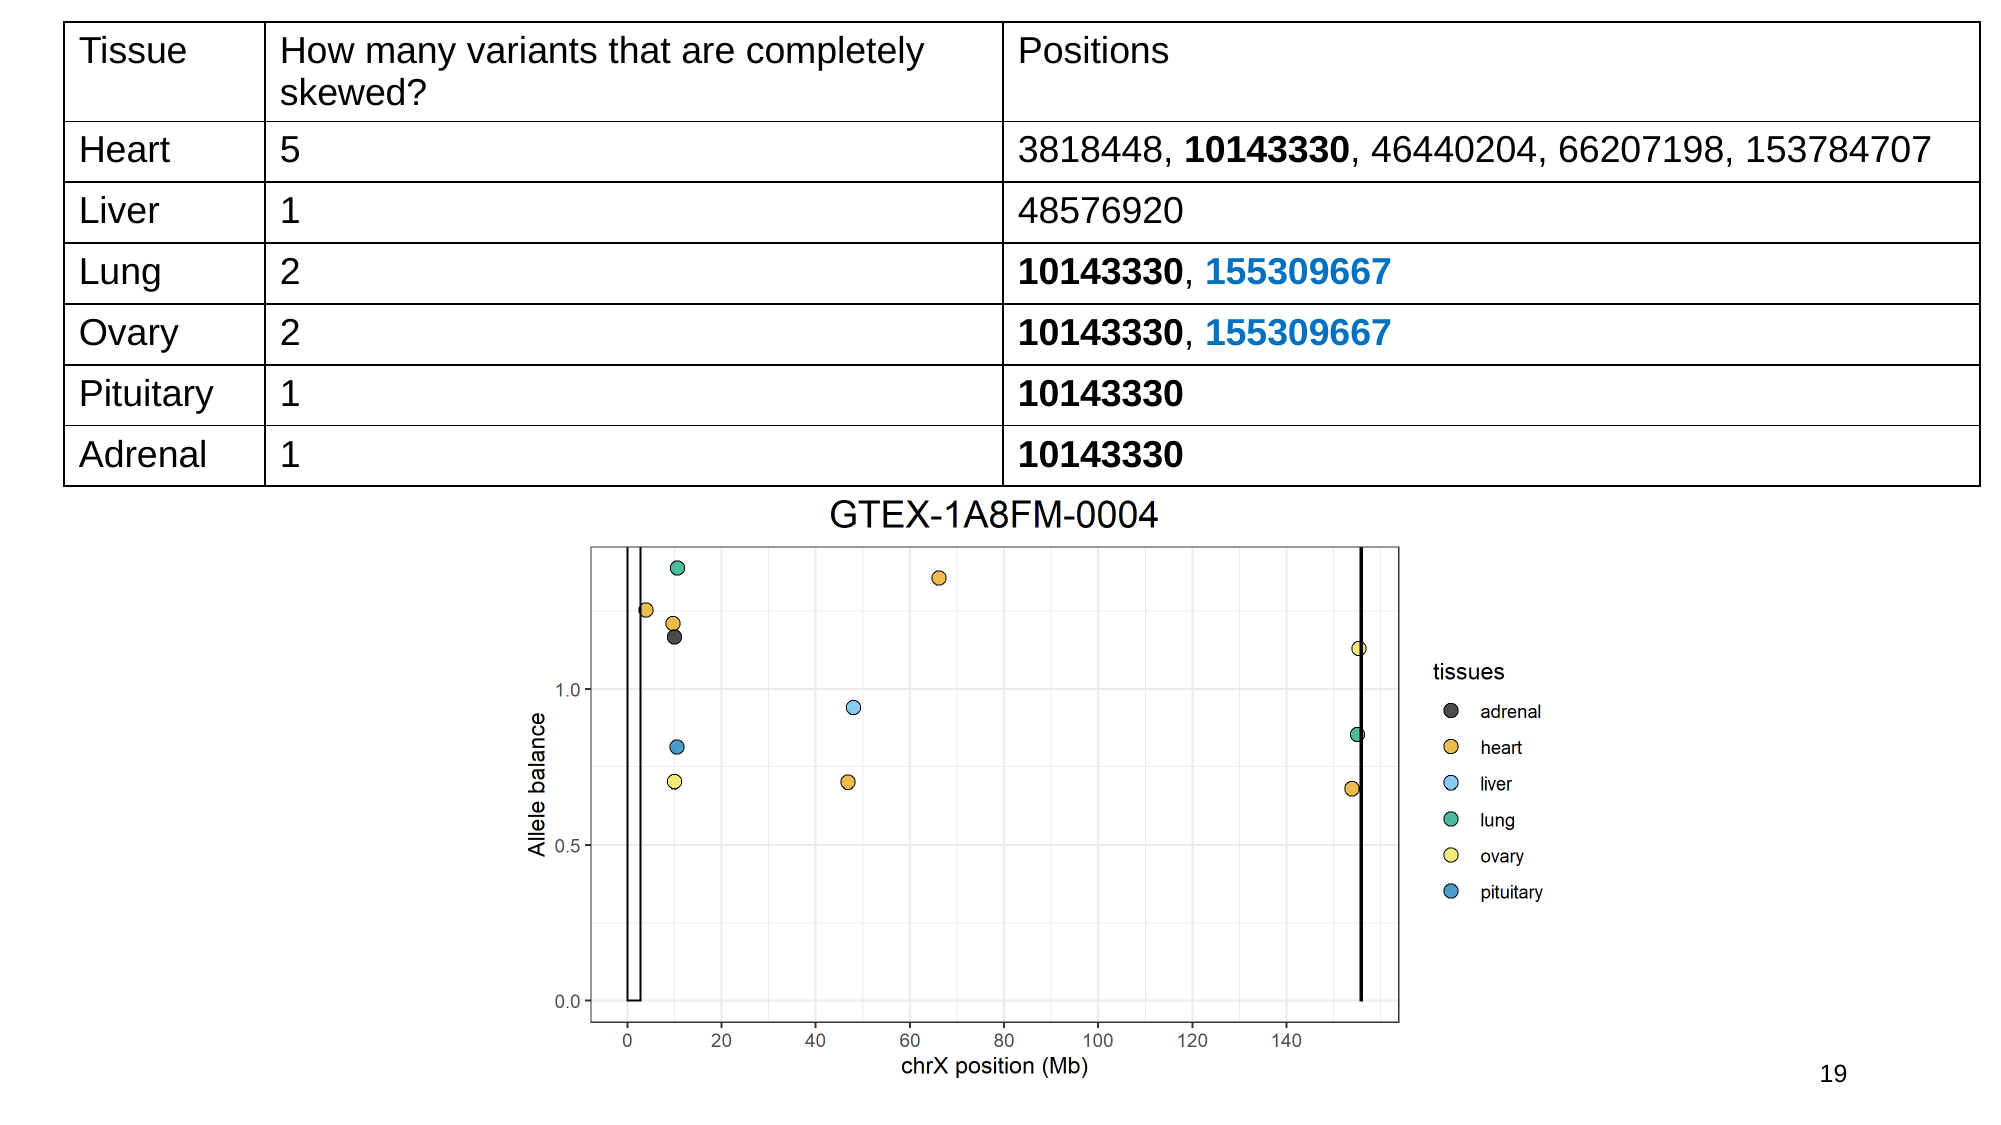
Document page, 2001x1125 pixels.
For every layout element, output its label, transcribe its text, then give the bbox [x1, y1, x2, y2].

table_cell 3818448, 10143330, 46440204, 66207198, 153784707 [1004, 122, 1979, 181]
table_cell 2 [266, 305, 1002, 364]
table_header How many variants that are completely skewed? [266, 23, 1002, 121]
table_cell Heart [65, 122, 264, 181]
table_cell Liver [65, 183, 264, 242]
table_cell 1 [266, 366, 1002, 425]
table_cell Ovary [65, 305, 264, 364]
table_cell 2 [266, 244, 1002, 303]
table_cell 48576920 [1004, 183, 1979, 242]
table_cell Pituitary [65, 366, 264, 425]
picture [515, 488, 1566, 1089]
table_cell Adrenal [65, 426, 264, 485]
table_cell 10143330, 155309667 [1004, 244, 1979, 303]
table_cell 1 [266, 426, 1002, 485]
table_cell 10143330 [1004, 426, 1979, 485]
table_header Positions [1004, 23, 1979, 121]
table_cell 1 [266, 183, 1002, 242]
table_cell 10143330, 155309667 [1004, 305, 1979, 364]
table_cell 10143330 [1004, 366, 1979, 425]
table_cell Lung [65, 244, 264, 303]
slide_number 19 [1412, 1042, 1863, 1103]
table_cell 5 [266, 122, 1002, 181]
table_header Tissue [65, 23, 264, 121]
